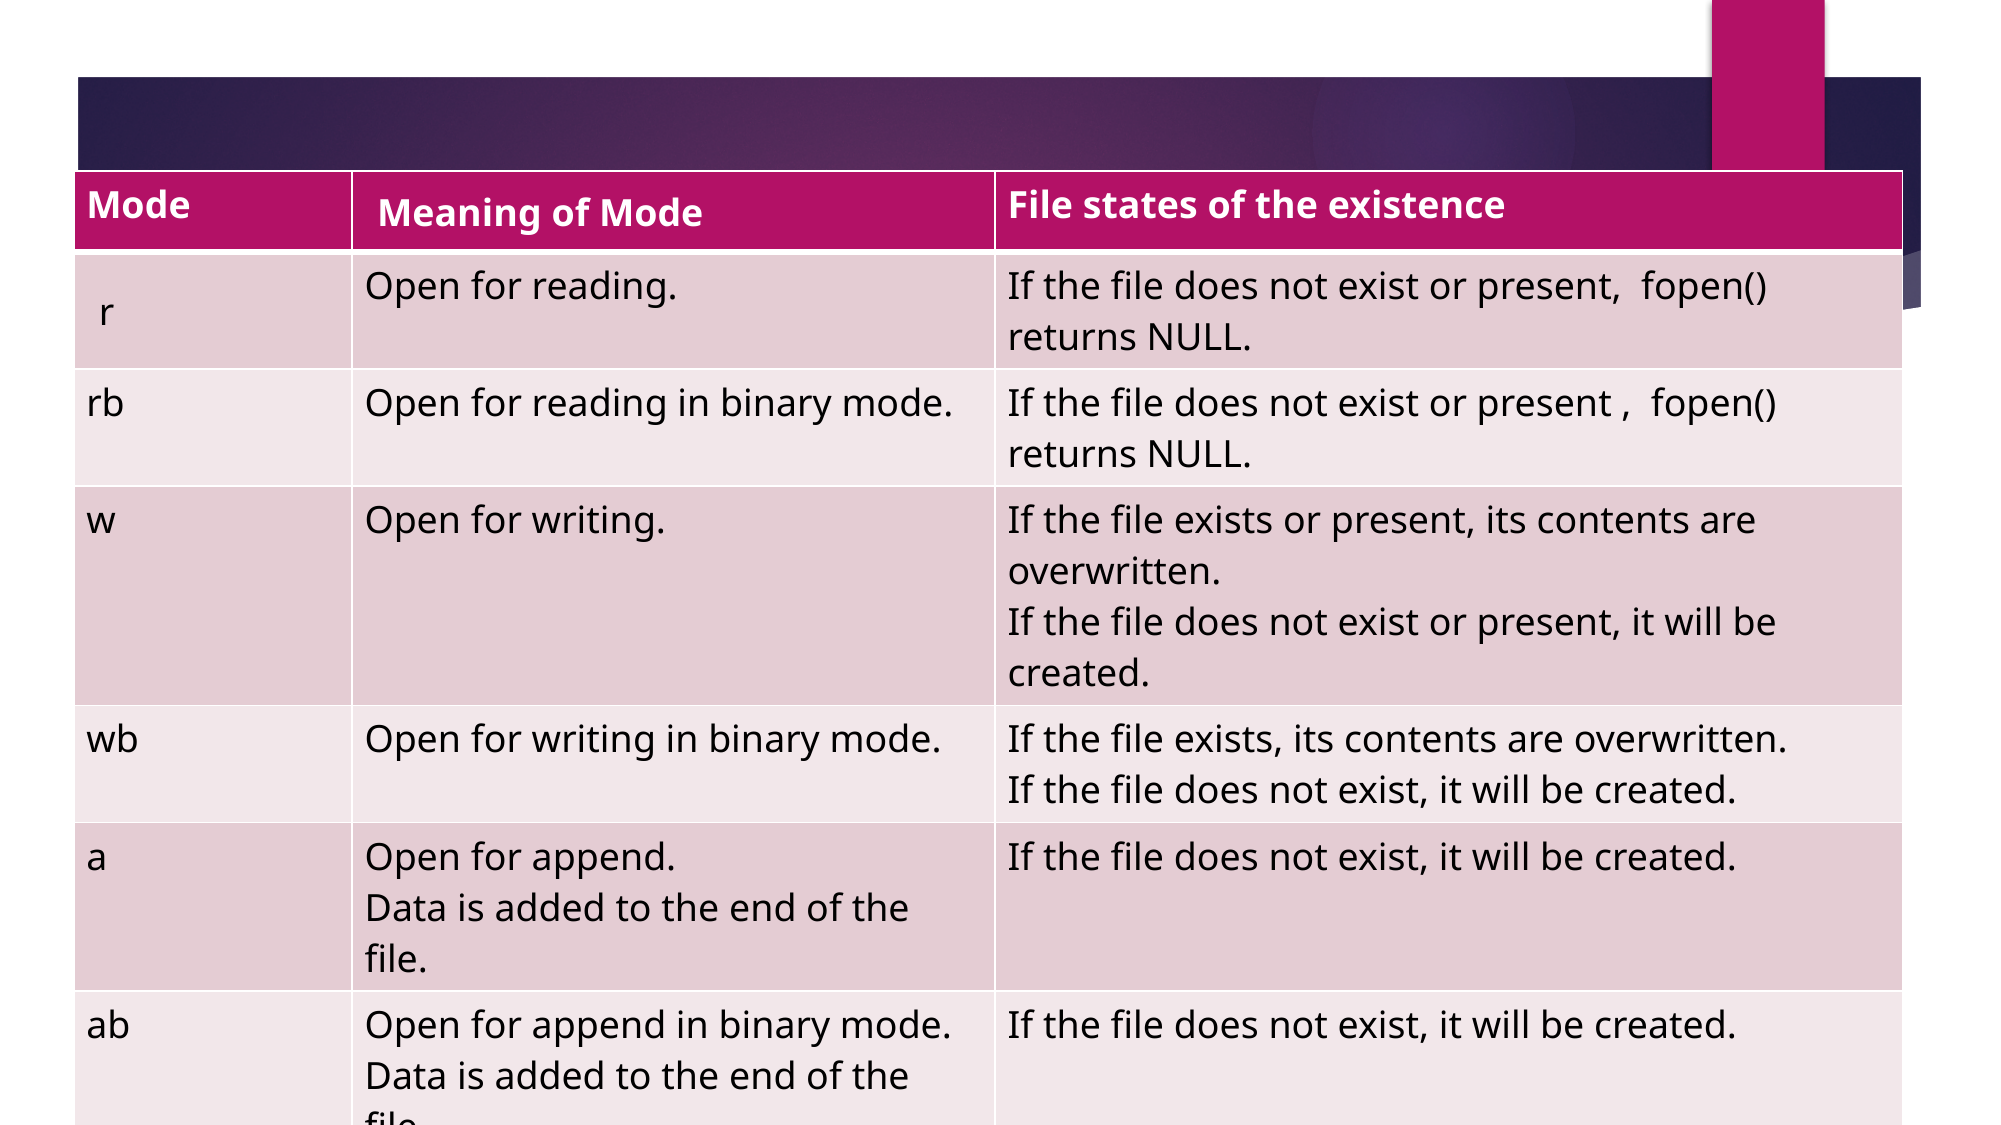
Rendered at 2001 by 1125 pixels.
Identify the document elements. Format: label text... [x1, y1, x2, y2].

table_cell Open for reading in binary mode. [353, 370, 994, 485]
table_cell If the file exists or present, its contents are overwritten. If the file does not exist or present, it will be created. [996, 487, 1902, 705]
table_cell If the file does not exist, it will be created. [996, 992, 1902, 1125]
table_cell If the file exists, its contents are overwritten. If the file does not exist, it will be created. [996, 706, 1902, 822]
table_cell wb [75, 706, 351, 822]
table_cell w [75, 487, 351, 705]
table_cell If the file does not exist, it will be created. [996, 823, 1902, 990]
table_cell If the file does not exist or present , fopen() returns NULL. [996, 370, 1902, 485]
table_cell Open for append in binary mode. Data is added to the end of the file. [353, 992, 994, 1125]
table_cell Open for writing. [353, 487, 994, 705]
table_cell ab [75, 992, 351, 1125]
table_cell If the file does not exist or present, fopen() returns NULL. [996, 255, 1902, 368]
table_cell Open for reading. [353, 255, 994, 368]
table_cell r [75, 255, 351, 368]
table_cell rb [75, 370, 351, 485]
table_cell Open for append. Data is added to the end of the file. [353, 823, 994, 990]
title Mode and operations of the files [189, 159, 1627, 170]
table_header File states of the existence [996, 172, 1902, 249]
table_header Mode [75, 172, 351, 249]
table_header Meaning of Mode [353, 172, 994, 249]
table_cell a [75, 823, 351, 990]
table_cell Open for writing in binary mode. [353, 706, 994, 822]
